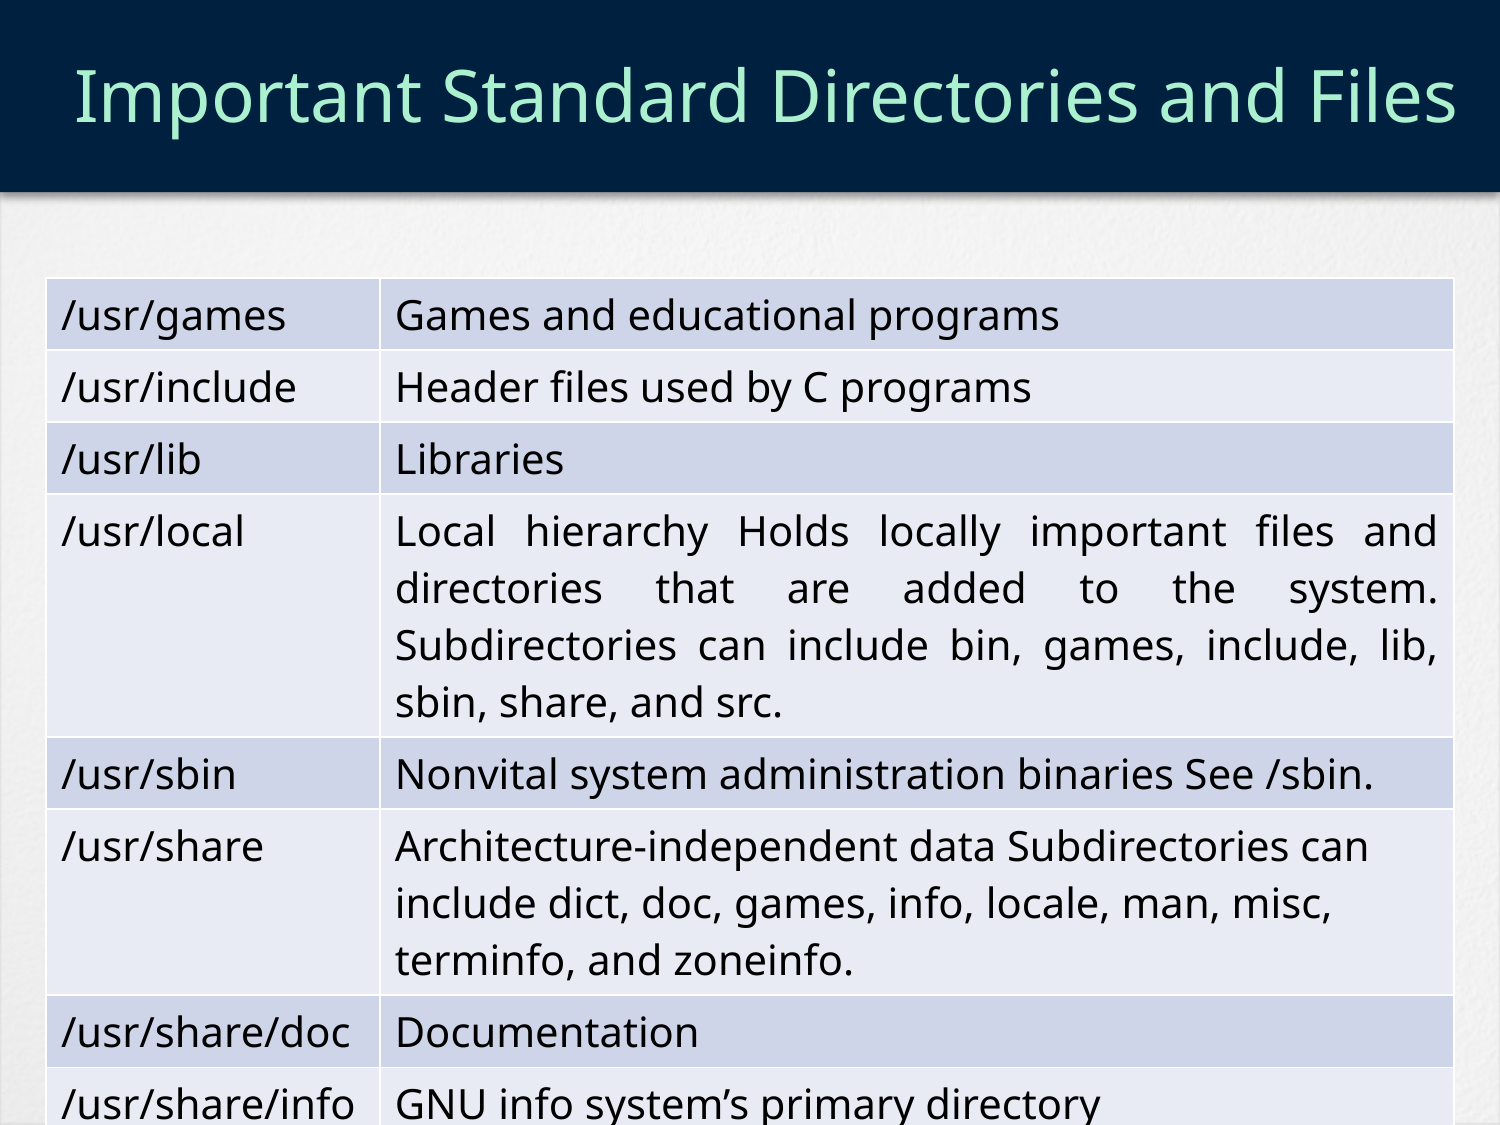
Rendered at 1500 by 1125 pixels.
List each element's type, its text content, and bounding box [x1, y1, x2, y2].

table_cell Header files used by C programs [381, 351, 1453, 421]
table_cell Documentation [381, 996, 1453, 1067]
table_cell GNU info system’s primary directory [381, 1068, 1453, 1125]
table_cell /usr/local [47, 495, 379, 736]
table_cell Nonvital system administration binaries See /sbin. [381, 738, 1453, 808]
table_cell /usr/include [47, 351, 379, 421]
table_cell Libraries [381, 423, 1453, 493]
table_cell /usr/lib [47, 423, 379, 493]
table_cell /usr/sbin [47, 738, 379, 808]
table_cell /usr/share/doc [47, 996, 379, 1067]
table_header /usr/games [47, 279, 379, 349]
table_cell /usr/share [47, 810, 379, 994]
table_cell Architecture-independent data Subdirectories can include dict, doc, games, info, locale, man, misc, terminfo, and zoneinfo. [381, 810, 1453, 994]
table_cell Local hierarchy Holds locally important files and directories that are added to the system. Subdirectories can include bin, games, include, lib, sbin, share, and src. [381, 495, 1453, 736]
title Important Standard Directories and Files [59, 0, 1500, 193]
table_header Games and educational programs [381, 279, 1453, 349]
table_cell /usr/share/info [47, 1068, 379, 1125]
